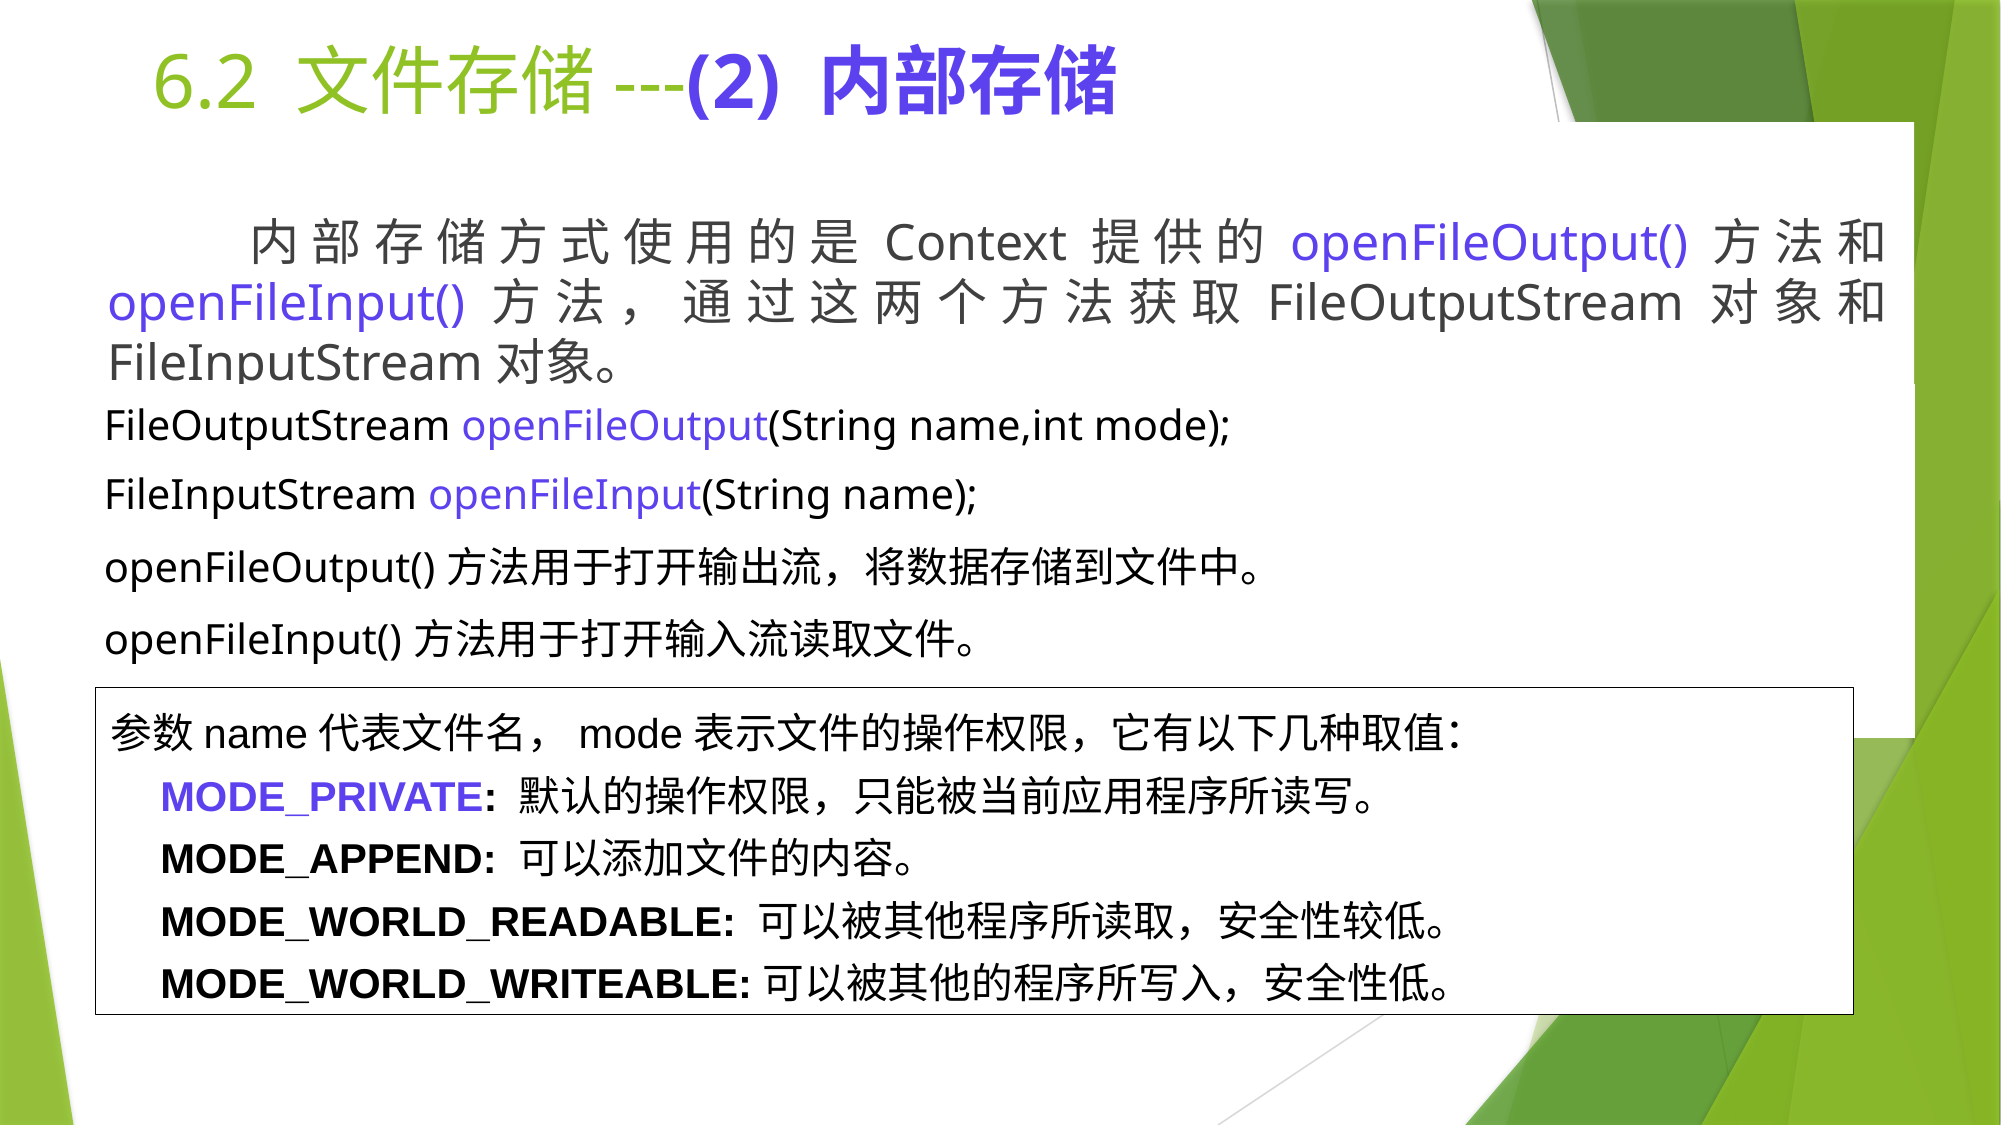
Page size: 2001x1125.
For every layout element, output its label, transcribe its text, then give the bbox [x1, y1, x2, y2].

list 内部存储方式使用的是Context提供的openFileOutput()方法和openFileInput()方法，通过这两个方法获取FileOutputStream对象和FileInputStream对象。 [92, 122, 1915, 384]
title 6.2 文件存储---(2) 内部存储 [137, 26, 1863, 122]
text_box 参数name代表文件名，mode表示文件的操作权限，它有以下几种取值： MODE_PRIVATE: 默认的操作权限，只能被当前应用程序所读写。 MODE_APPEND: 可以添加文件的内容。 MODE_WORLD_READABLE: 可以被其他程序所读取，安全性较低。 MODE_WORLD_WRITEABLE:可以被其他的程序所写入，安全性低。 [95, 687, 1854, 1015]
table_header FileOutputStream openFileOutput(String name,int mode); FileInputStream openFileInput(String name); openFileOutput()方法用于打开输出流，将数据存储到文件中。 openFileInput()方法用于打开输入流读取文件。 [93, 386, 1913, 733]
